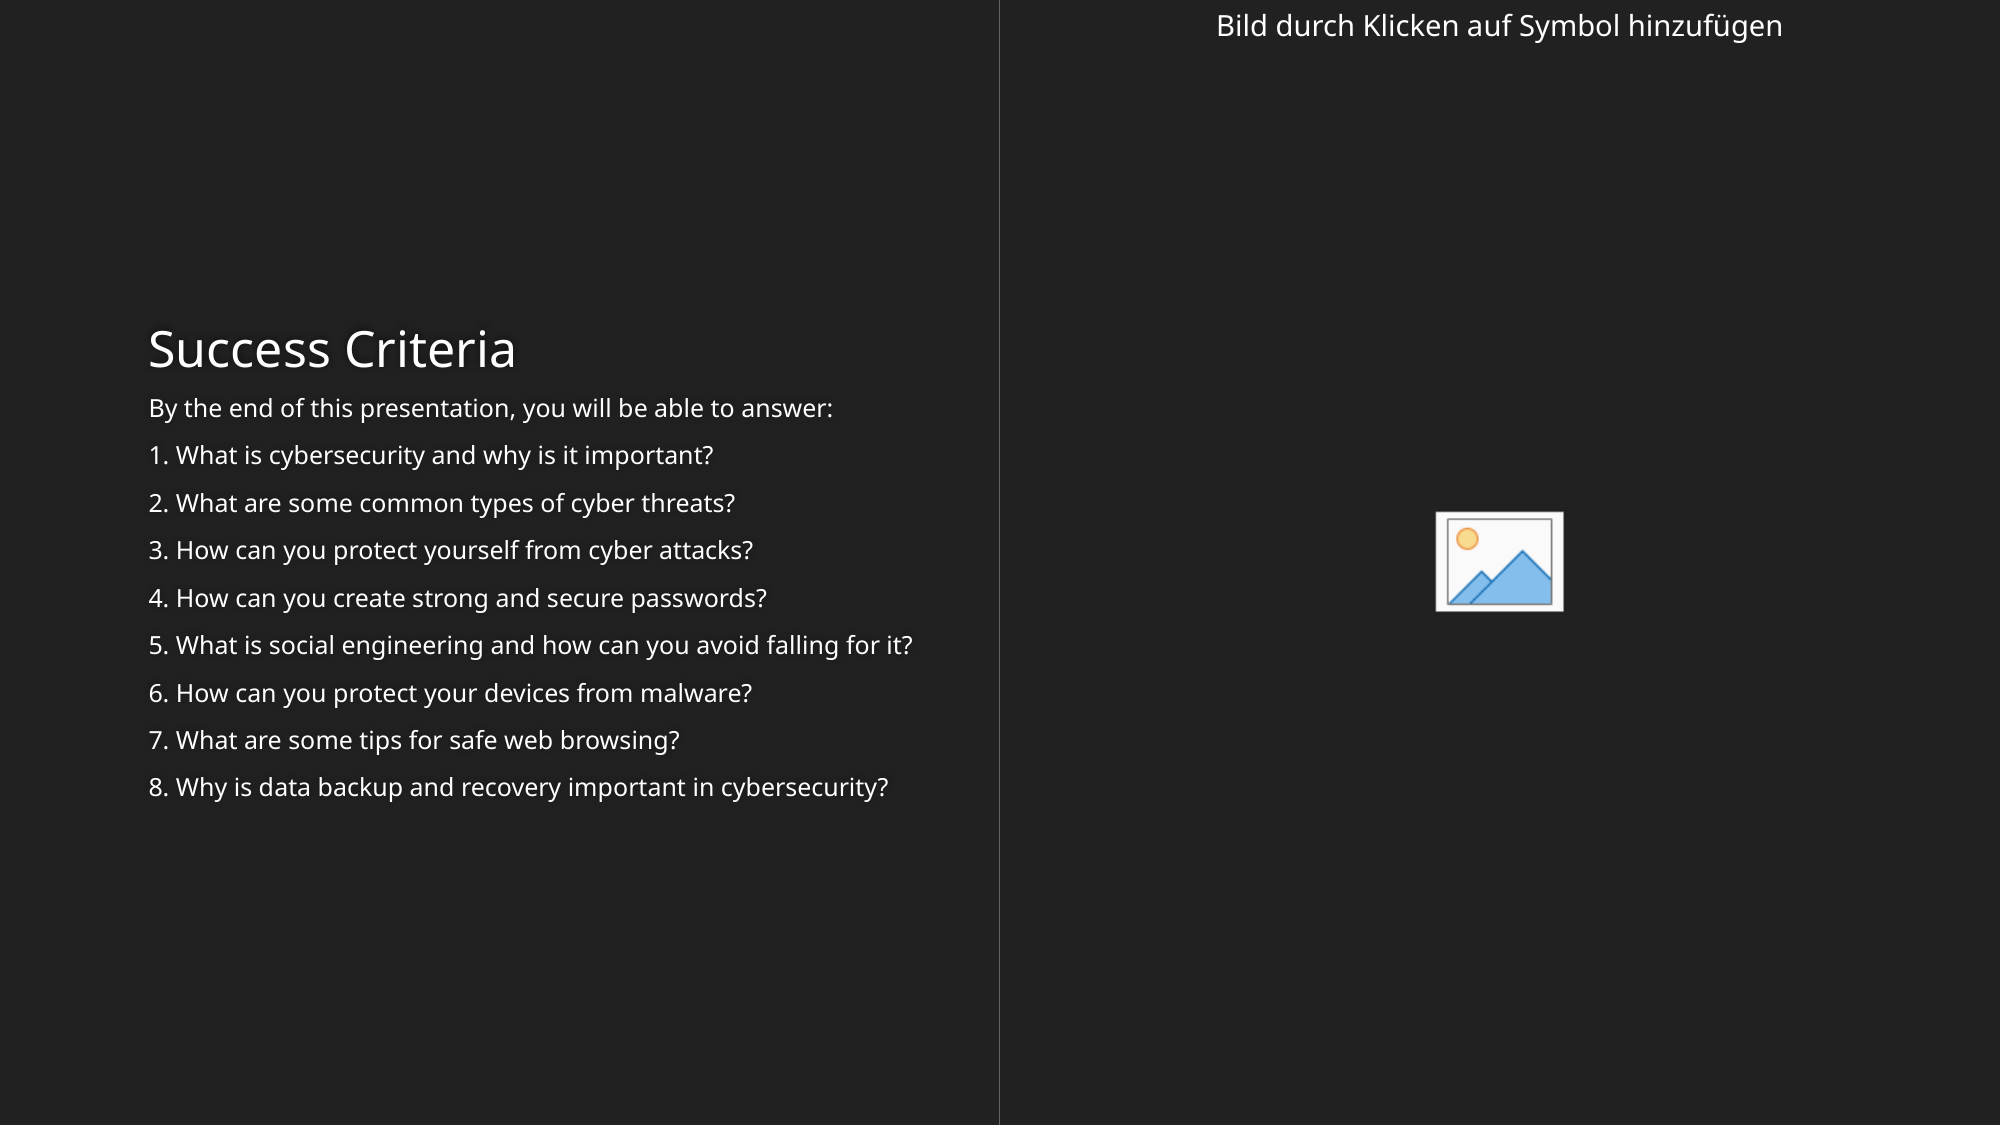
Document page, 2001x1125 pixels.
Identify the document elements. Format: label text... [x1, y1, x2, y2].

title Success Criteria [133, 119, 930, 379]
list By the end of this presentation, you will be able to answer: 1. What is cybersecurity and why is it important? 2. What are some common types of cyber threats? 3. How can you protect yourself from cyber attacks? 4. How can you create strong and secure passwords? 5. What is social engineering and how can you avoid falling for it? 6. How can you protect your devices from malware? 7. What are some tips for safe web browsing? 8. Why is data backup and recovery important in cybersecurity? [133, 384, 930, 962]
picture [1000, 0, 2000, 1125]
